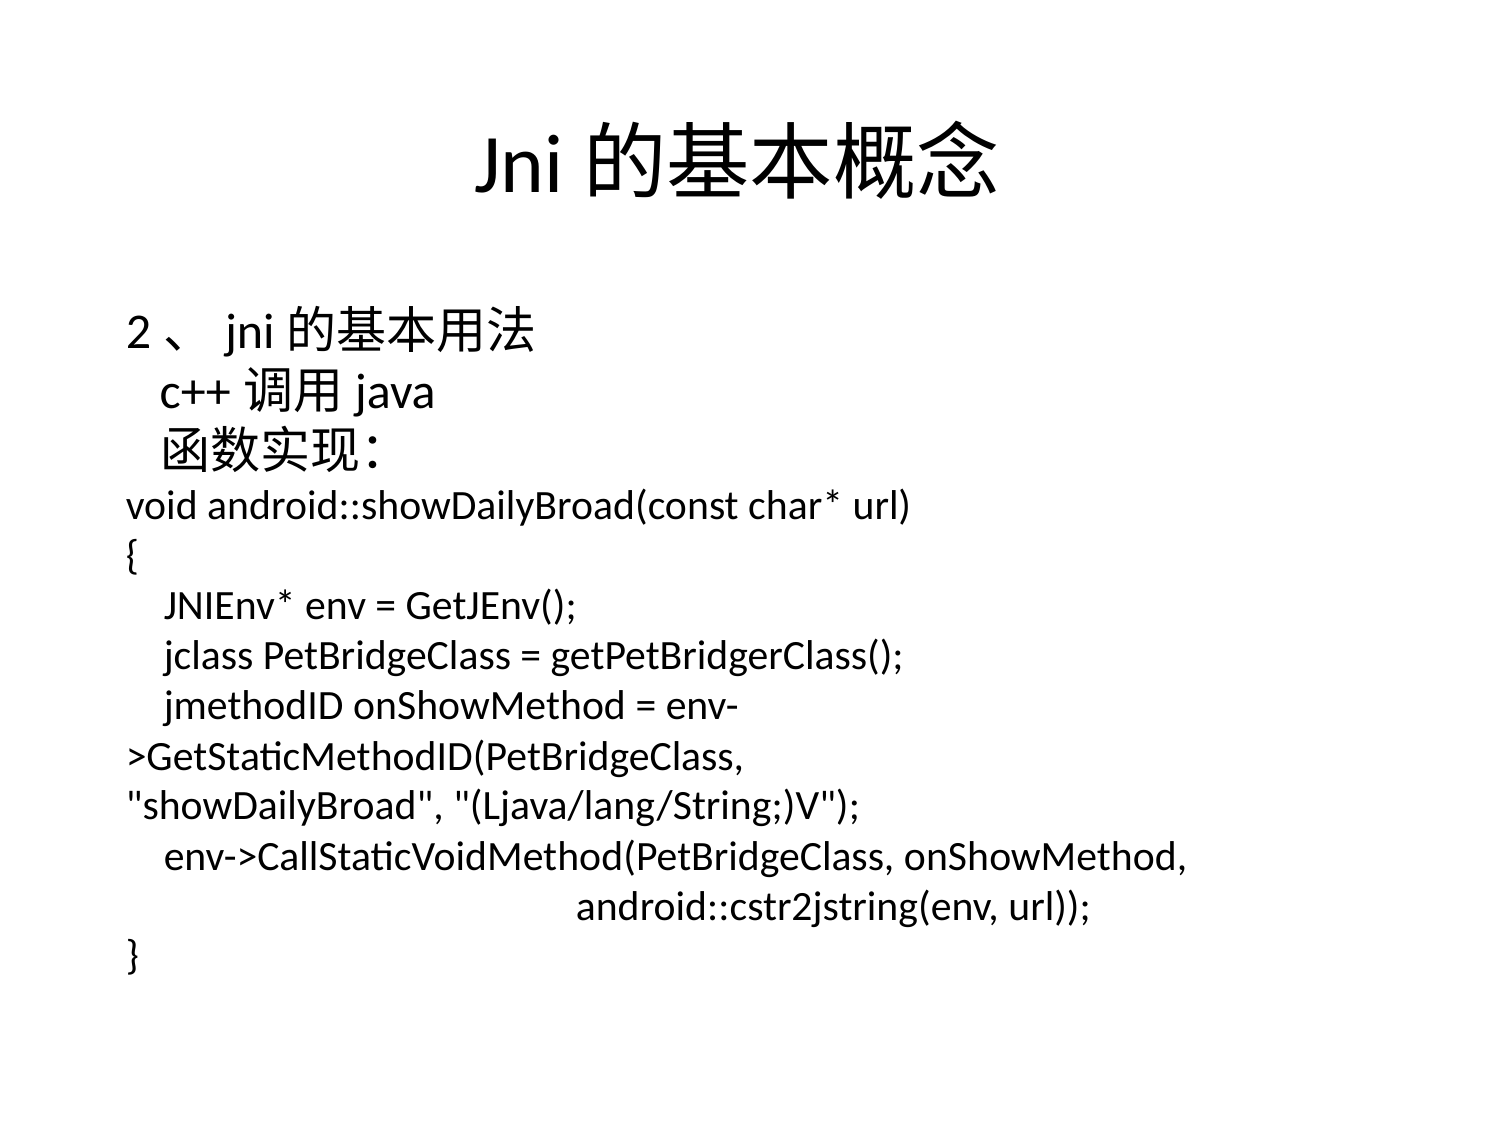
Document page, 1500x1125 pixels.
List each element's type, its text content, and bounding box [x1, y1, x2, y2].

text_box Jni的基本概念 [459, 101, 1015, 217]
text_box 2、jni的基本用法 c++调用java 函数实现： void android::showDailyBroad(const char* url) { JNIEnv* env = GetJEnv(); jclass PetBridgeClass = getPetBridgerClass(); jmethodID onShowMethod = env->GetStaticMethodID(PetBridgeClass, "showDailyBroad", "(Ljava/lang/String;)V"); env->CallStaticVoidMethod(PetBridgeClass, onShowMethod, android::cstr2jstring(env, url)); } [111, 290, 1364, 1125]
